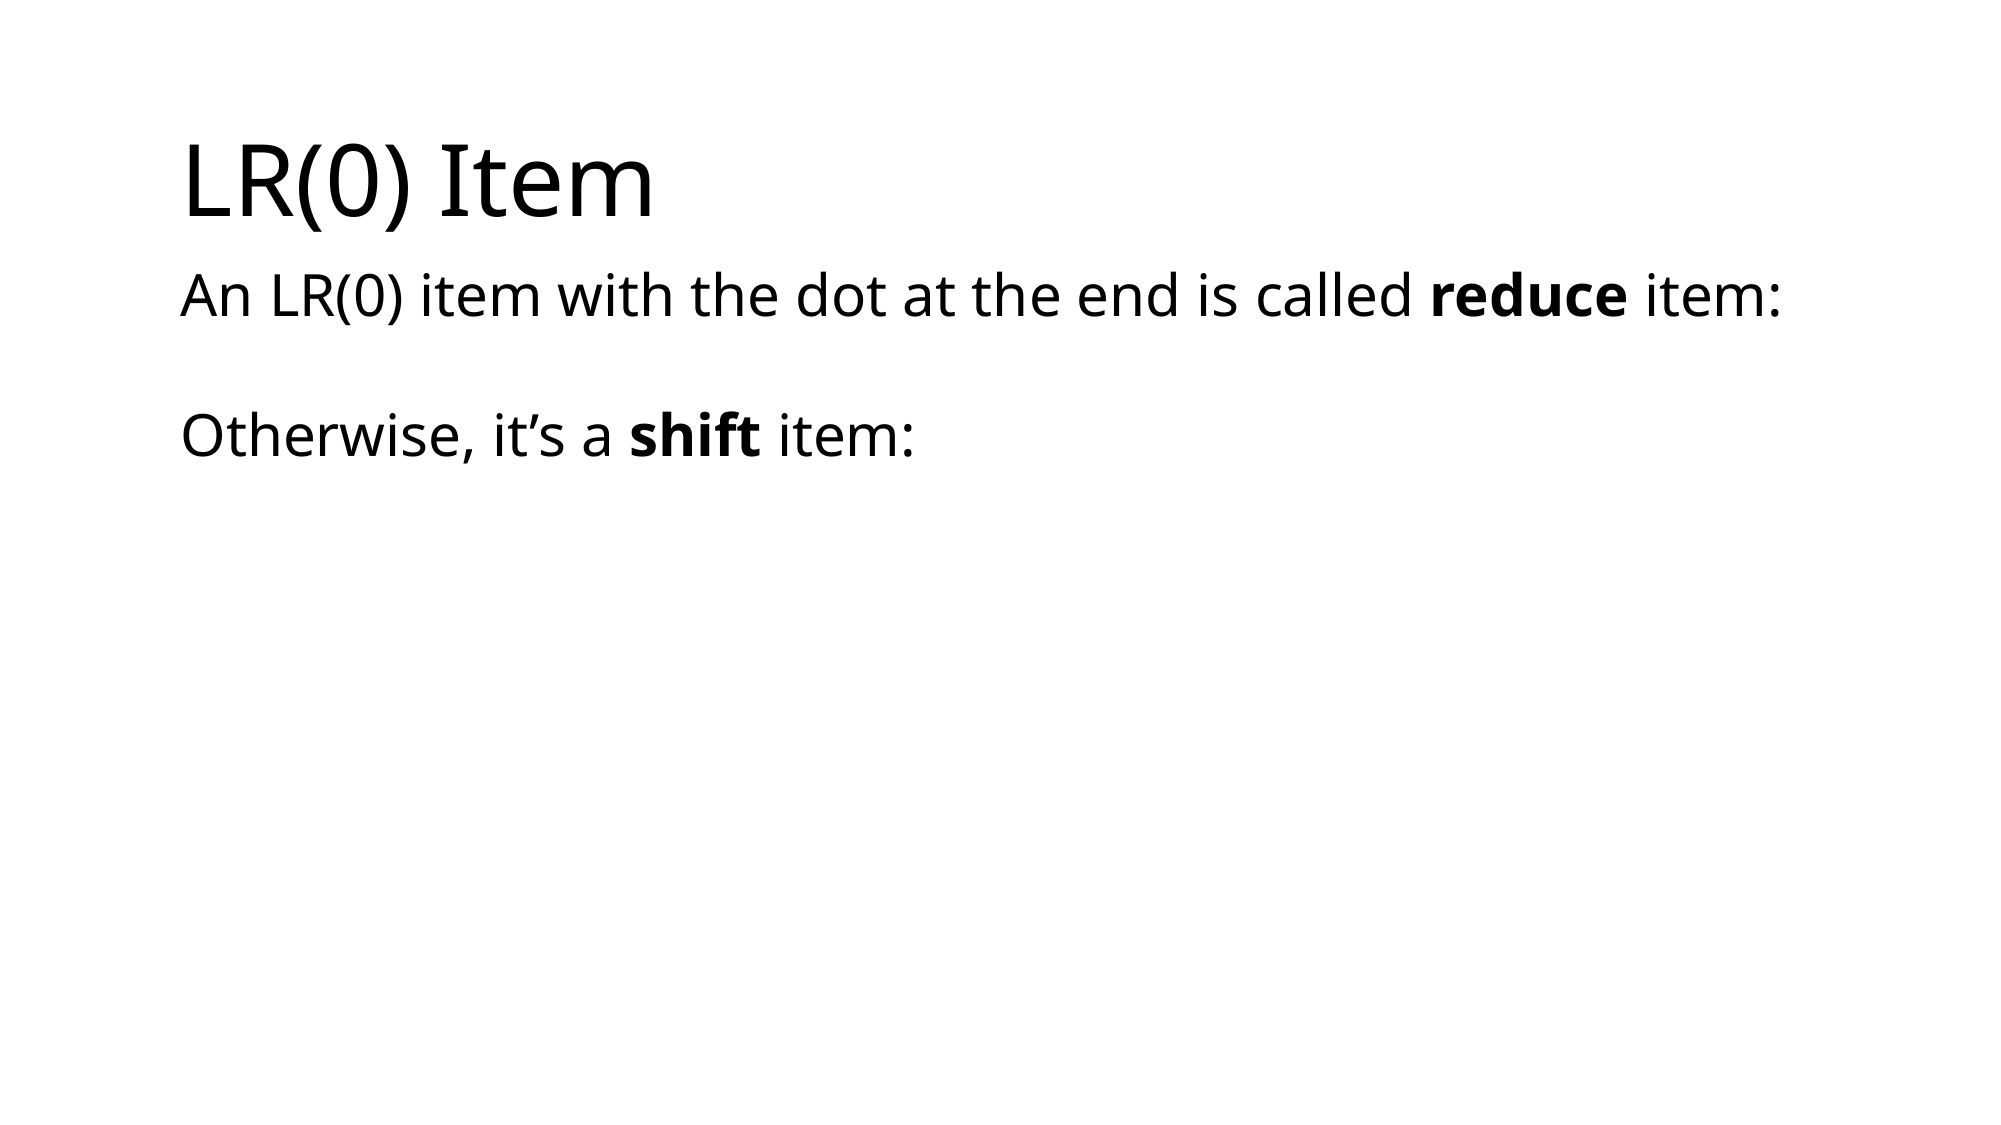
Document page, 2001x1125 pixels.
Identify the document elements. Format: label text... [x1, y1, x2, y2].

text_box LR(0) Item [165, 109, 1829, 245]
